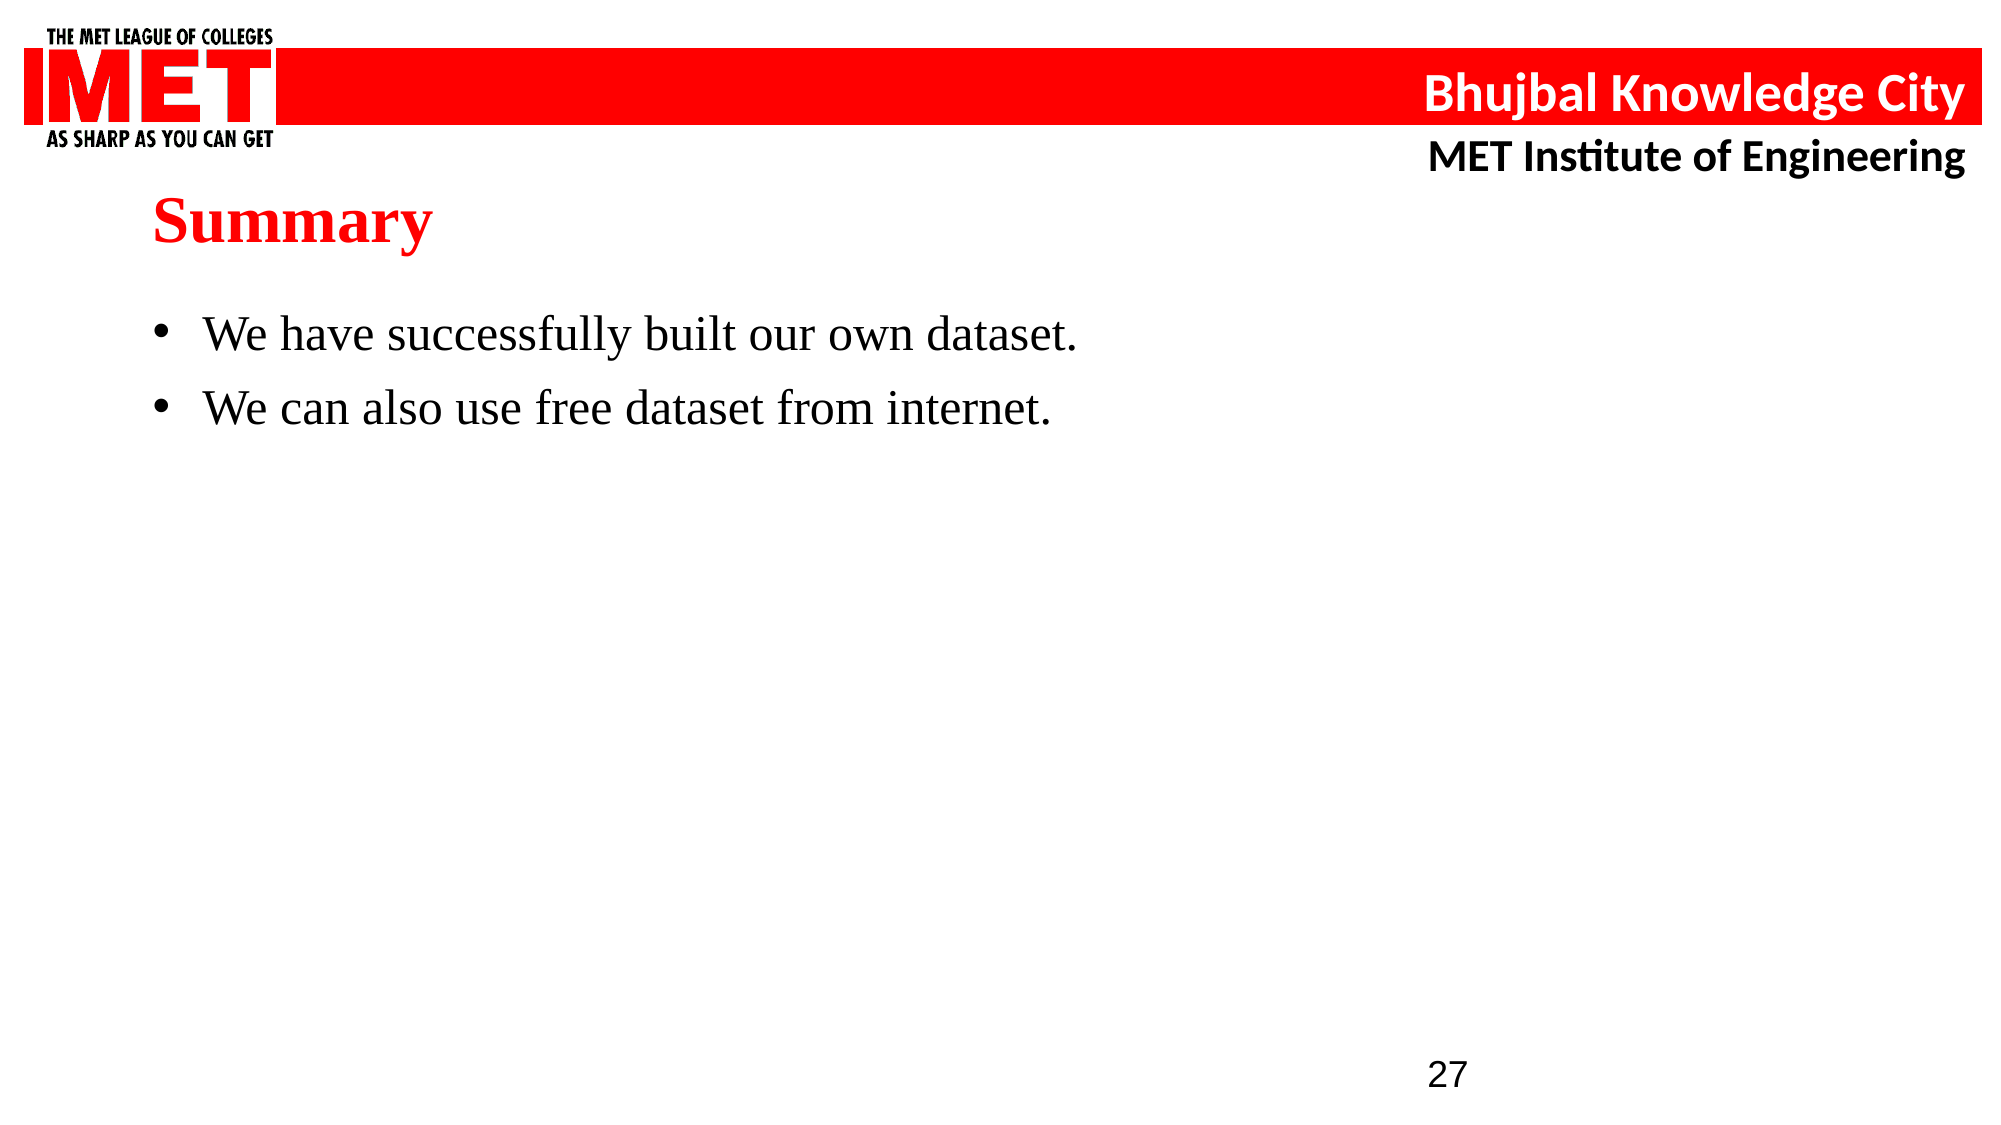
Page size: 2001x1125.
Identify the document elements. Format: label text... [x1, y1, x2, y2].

text_box [1412, 1042, 1863, 1103]
text_box We have successfully built our own dataset. We can also use free dataset from internet. [137, 299, 1863, 1013]
picture [43, 24, 276, 152]
text_box Summary [137, 137, 1863, 299]
